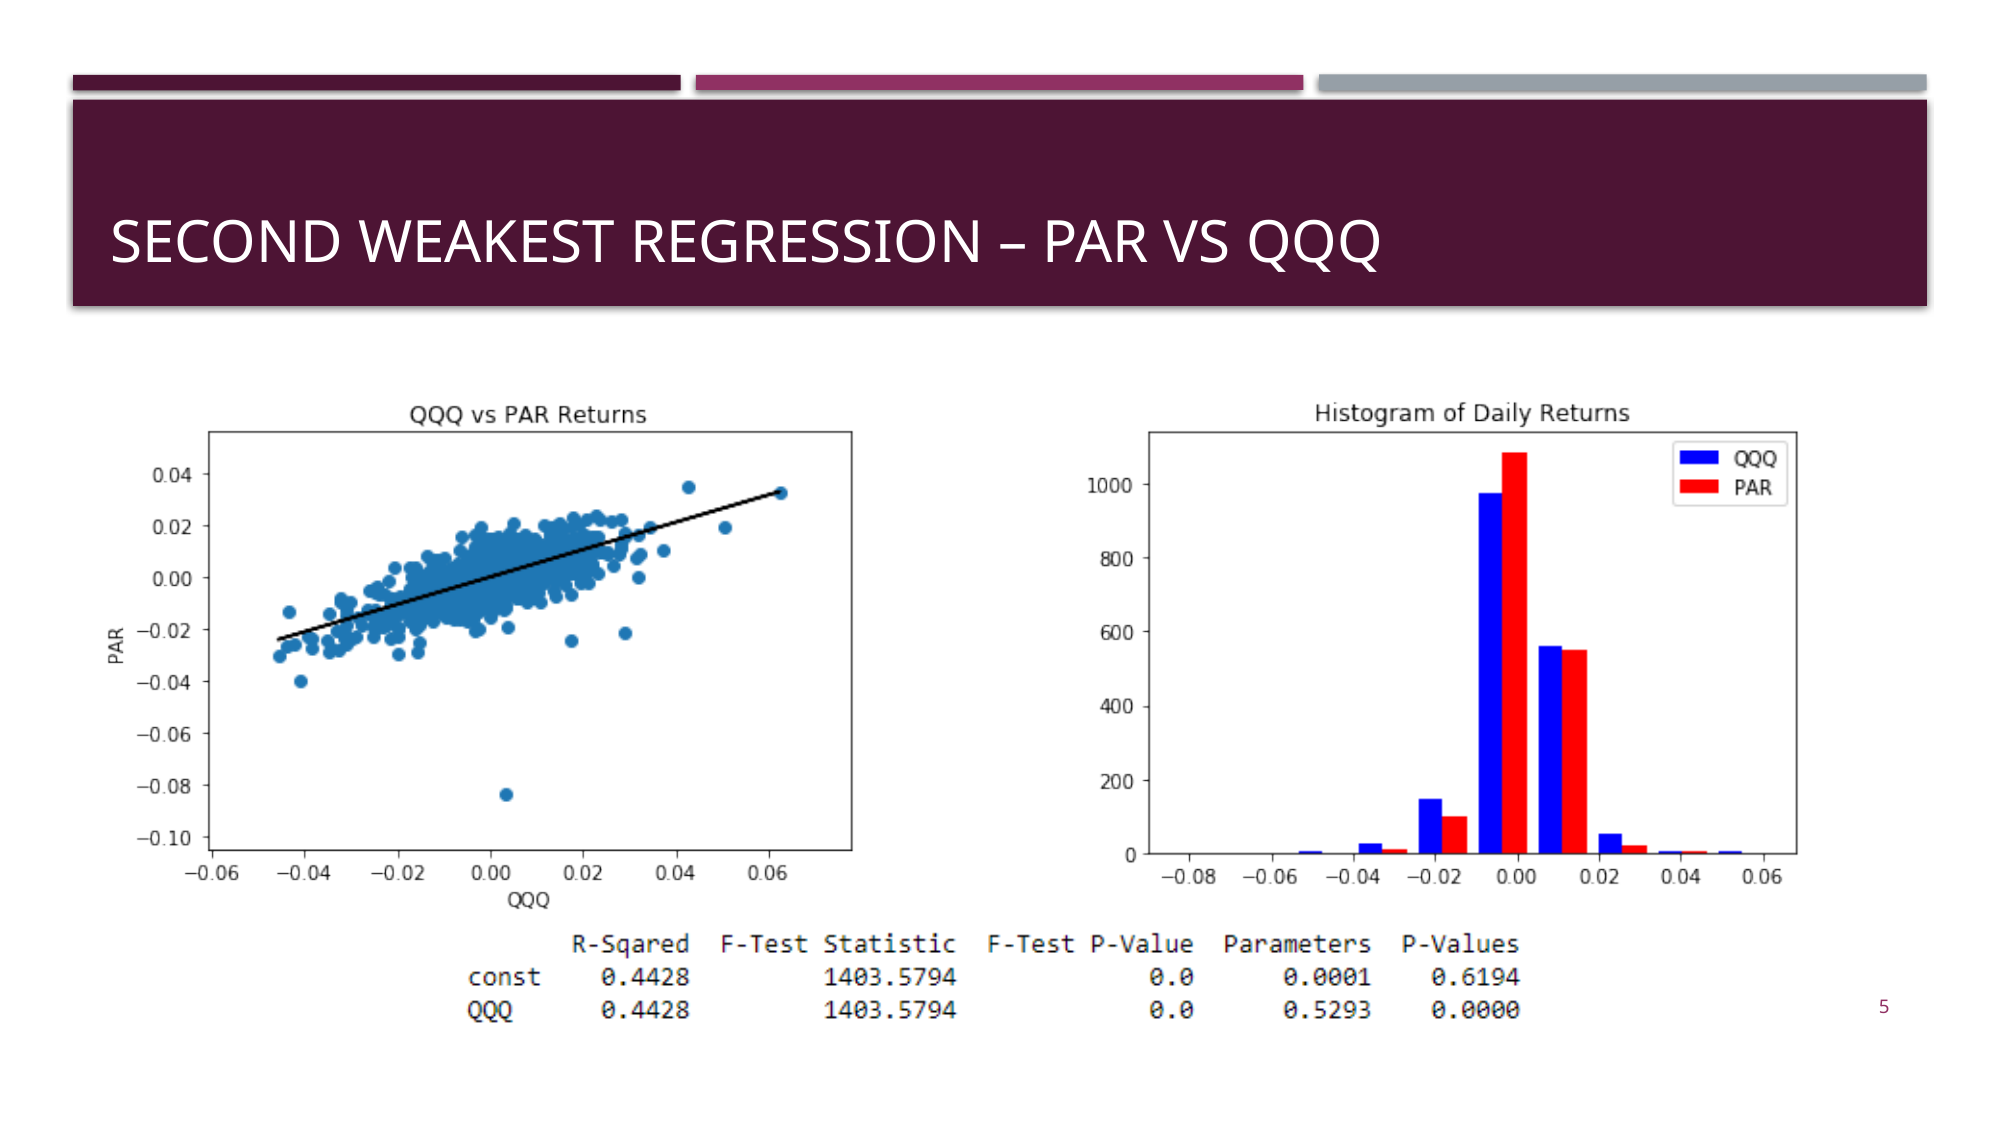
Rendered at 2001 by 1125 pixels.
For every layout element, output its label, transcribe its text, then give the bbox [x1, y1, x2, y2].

title Second weakest regression – par vs qqq [95, 119, 1905, 282]
slide_number 5 [1732, 977, 1905, 1037]
picture [1073, 389, 1811, 901]
picture [94, 389, 1537, 1043]
